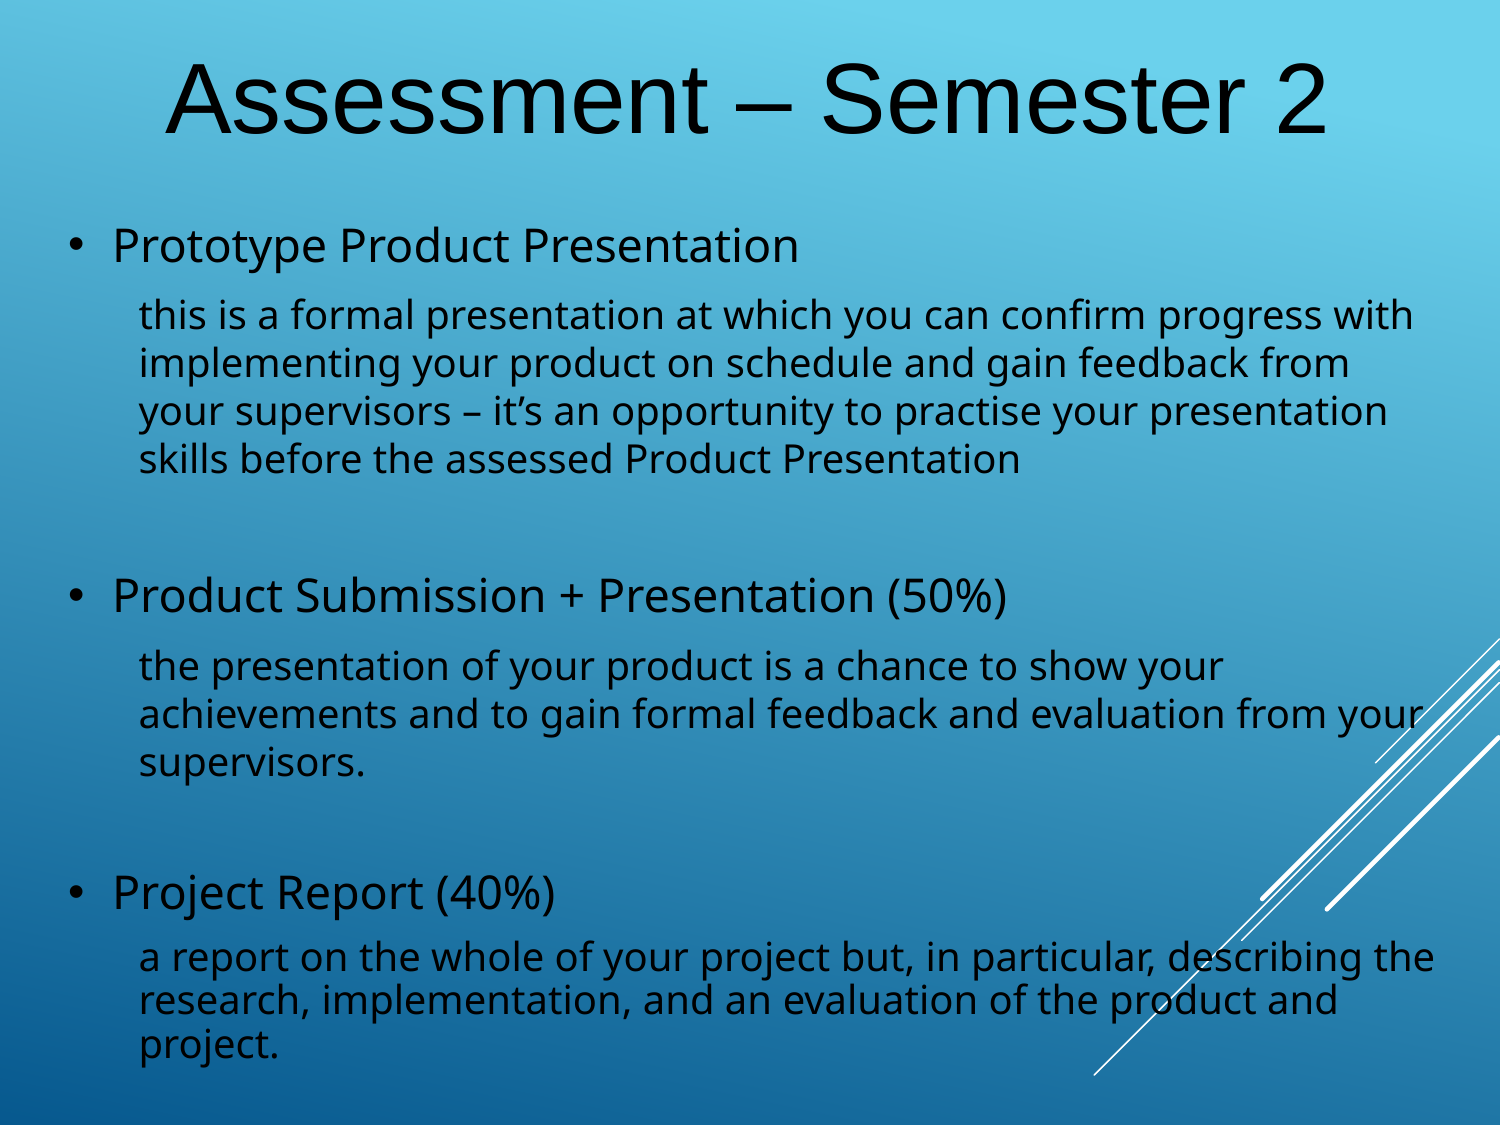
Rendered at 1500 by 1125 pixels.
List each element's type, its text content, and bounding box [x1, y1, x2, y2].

list Prototype Product Presentation this is a formal presentation at which you can confirm progress with implementing your product on schedule and gain feedback from your supervisors – it’s an opportunity to practise your presentation skills before the assessed Product Presentation Product Submission + Presentation (50%) the presentation of your product is a chance to show your achievements and to gain formal feedback and evaluation from your supervisors. Project Report (40%) a report on the whole of your project but, in particular, describing the research, implementation, and an evaluation of the product and project. [53, 208, 1459, 1083]
text_box Assessment – Semester 2 [149, 0, 1500, 188]
